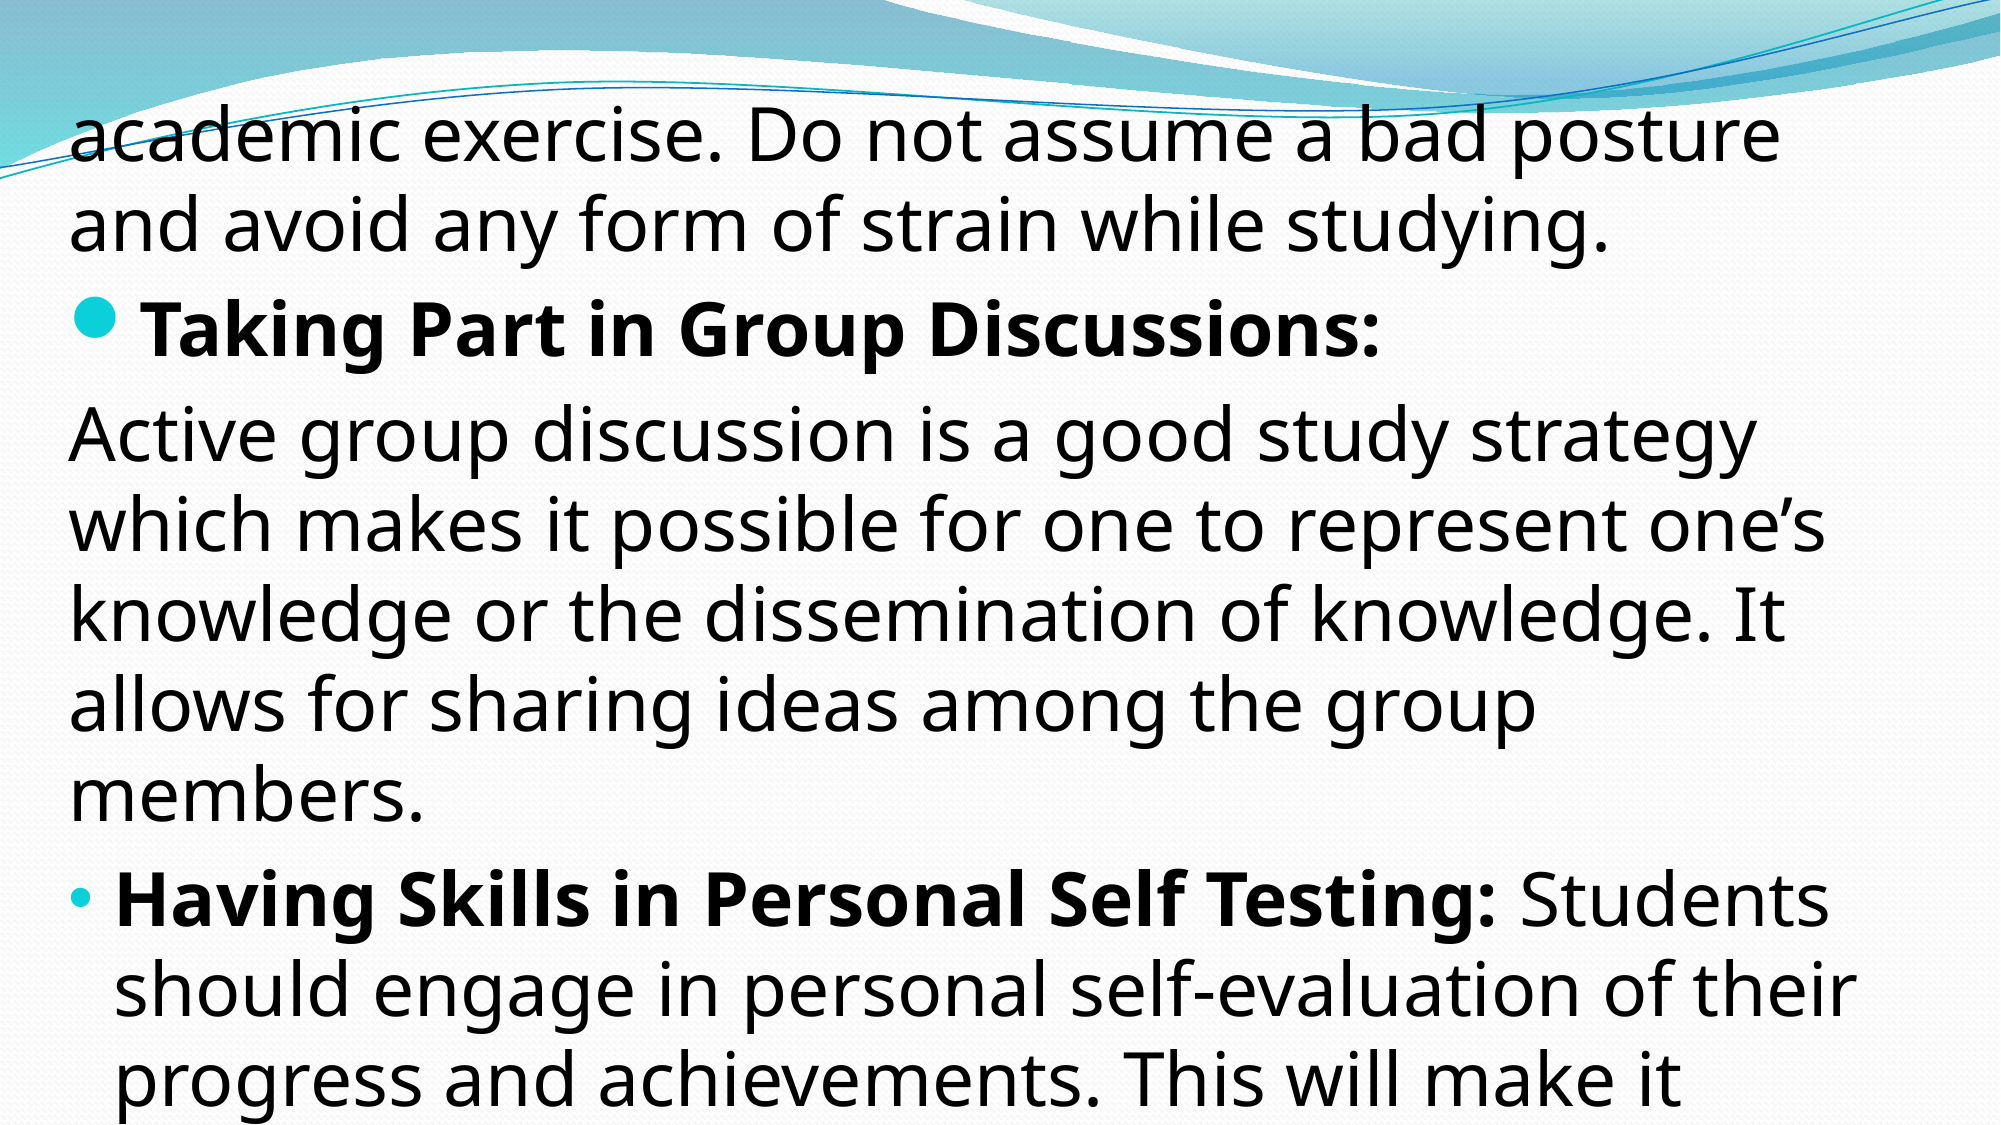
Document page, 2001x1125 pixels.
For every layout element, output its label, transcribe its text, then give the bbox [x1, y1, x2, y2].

list academic exercise. Do not assume a bad posture and avoid any form of strain while studying. Taking Part in Group Discussions: Active group discussion is a good study strategy which makes it possible for one to represent one’s knowledge or the dissemination of knowledge. It allows for sharing ideas among the group members. Having Skills in Personal Self Testing: Students should engage in personal self-evaluation of their progress and achievements. This will make it possible for them to know their strengths and weaknesses and know how to solve their problems. [53, 79, 1914, 1057]
